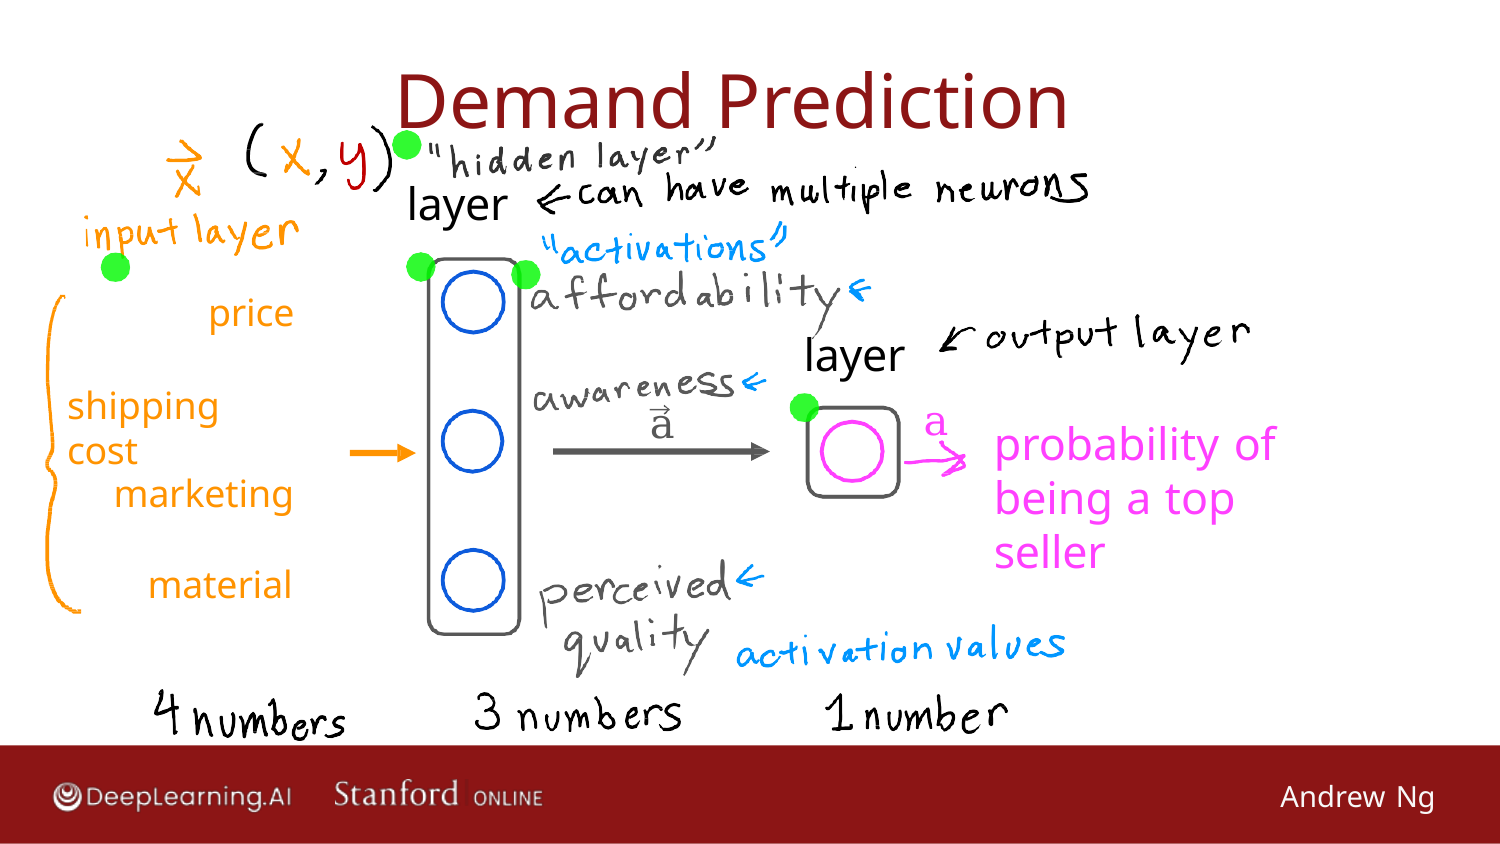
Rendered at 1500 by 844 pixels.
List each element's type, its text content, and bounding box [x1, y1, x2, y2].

text_box shipping cost [65, 380, 299, 473]
text_box [45, 294, 82, 614]
text_box [246, 122, 267, 178]
title Demand Prediction [392, 51, 1109, 165]
picture [166, 138, 203, 198]
text_box marketing [111, 467, 298, 515]
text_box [340, 124, 966, 679]
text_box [349, 166, 1117, 664]
text_box material [145, 559, 298, 607]
picture [1134, 314, 1250, 365]
picture [193, 213, 300, 257]
picture [281, 137, 327, 185]
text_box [0, 692, 1500, 844]
picture [83, 214, 178, 282]
text_box probability of being a top seller [1121, 413, 1358, 578]
text_box layer price [206, 172, 335, 334]
picture [154, 689, 179, 735]
